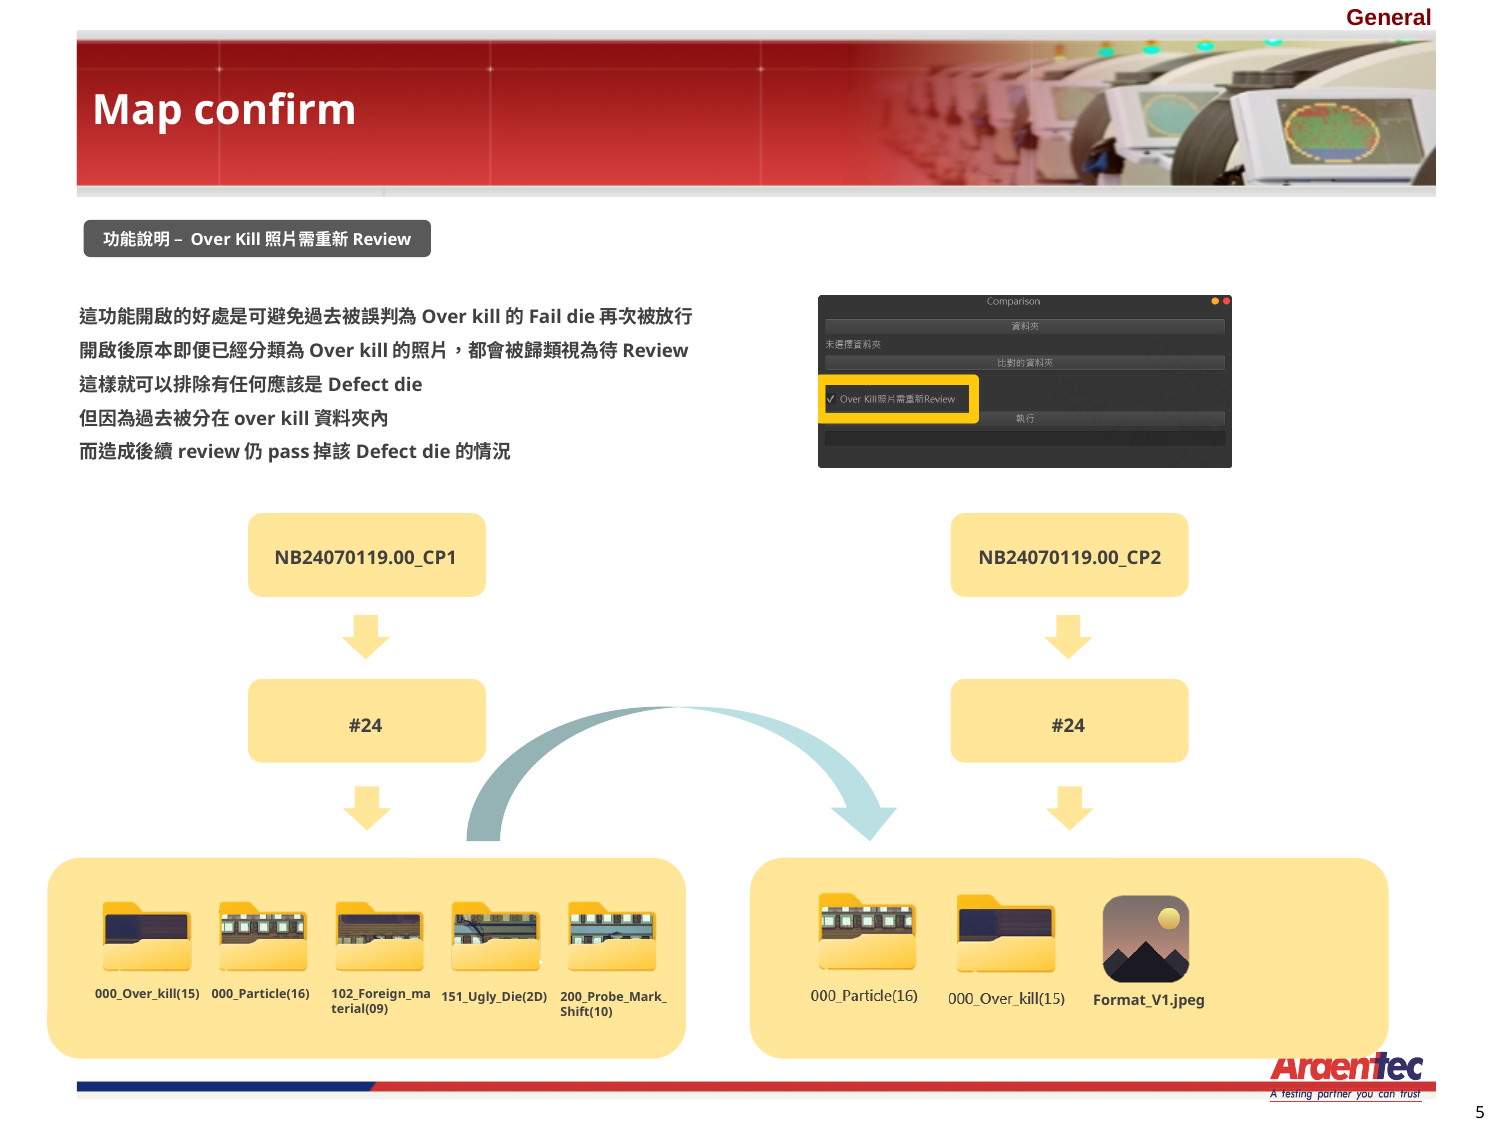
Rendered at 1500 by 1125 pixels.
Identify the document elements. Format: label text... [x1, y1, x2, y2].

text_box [950, 678, 1189, 763]
text_box [747, 855, 1391, 1061]
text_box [247, 678, 487, 763]
picture [935, 850, 1235, 1037]
text_box 這功能開啟的好處是可避免過去被誤判為Over kill的Fail die再次被放行 開啟後原本即便已經分類為Over kill的照片，都會被歸類視為待Review 這樣就可以排除有任何應該是Defect die 但因為過去被分在over kill資料夾內 而造成後續review仍pass掉該Defect die的情況 [64, 286, 799, 470]
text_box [247, 512, 487, 598]
picture [1403, 1089, 1418, 1093]
picture [76, 30, 1436, 197]
slide_number 5 [1149, 1093, 1500, 1125]
text_box [464, 704, 900, 844]
text_box [1043, 784, 1096, 833]
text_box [47, 857, 700, 1059]
text_box 功能說明 – Over Kill照片需重新Review [81, 217, 434, 260]
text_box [950, 512, 1189, 598]
picture [1336, 1089, 1401, 1093]
picture [1301, 1089, 1334, 1093]
text_box [341, 784, 394, 833]
title Map confirm [76, 42, 1424, 173]
picture [803, 886, 926, 1017]
picture [818, 295, 1233, 468]
text_box [1042, 612, 1095, 661]
text_box [339, 612, 392, 661]
picture [76, 1073, 1436, 1099]
